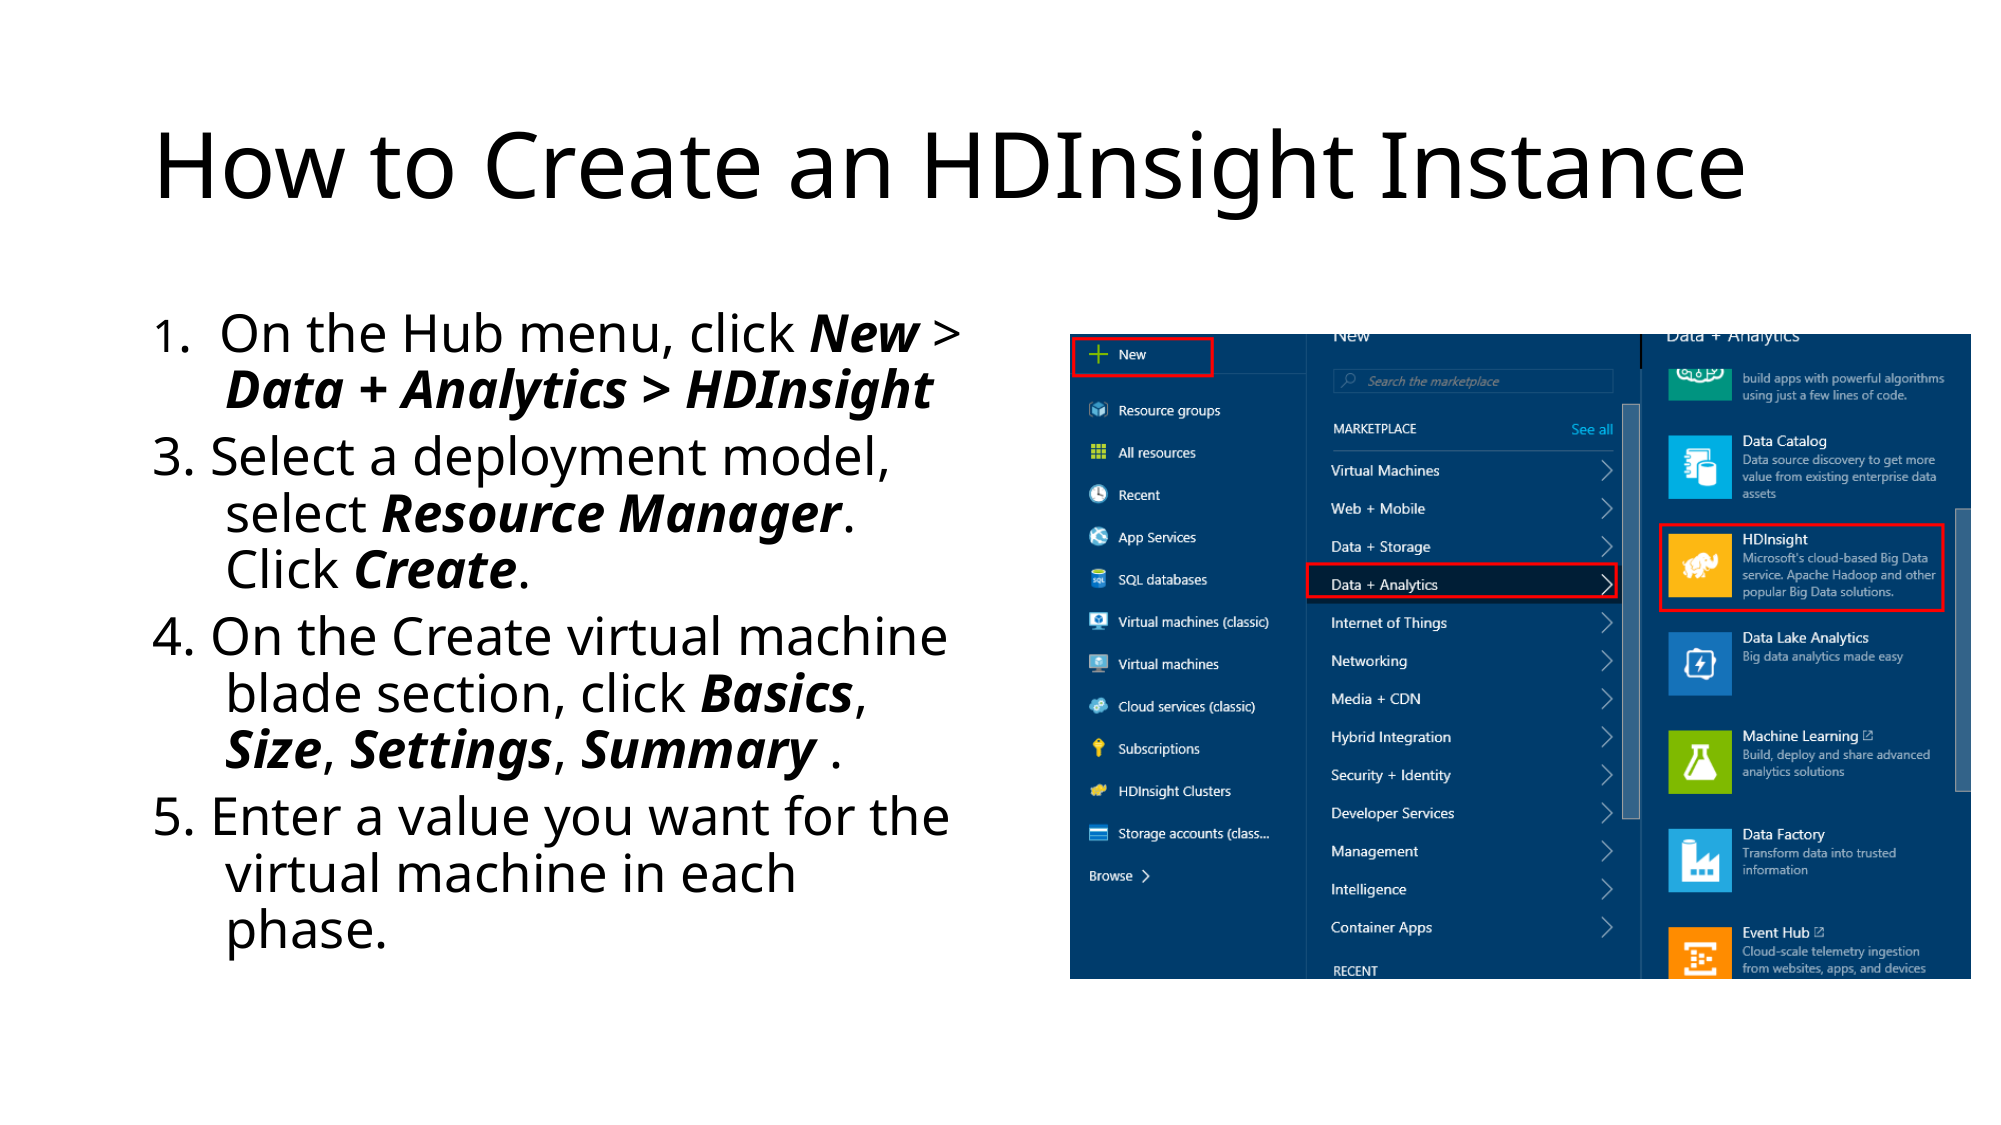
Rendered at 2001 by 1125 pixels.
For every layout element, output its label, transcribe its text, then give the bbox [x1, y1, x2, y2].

list 1. On the Hub menu, click New > Data + Analytics > HDInsight 3. Select a deployment model, select Resource Manager. Click Create. 4. On the Create virtual machine blade section, click Basics, Size, Settings, Summary . 5. Enter a value you want for the virtual machine in each phase. [137, 299, 988, 1014]
picture [1070, 334, 1971, 979]
title How to Create an HDInsight Instance [137, 59, 1863, 278]
